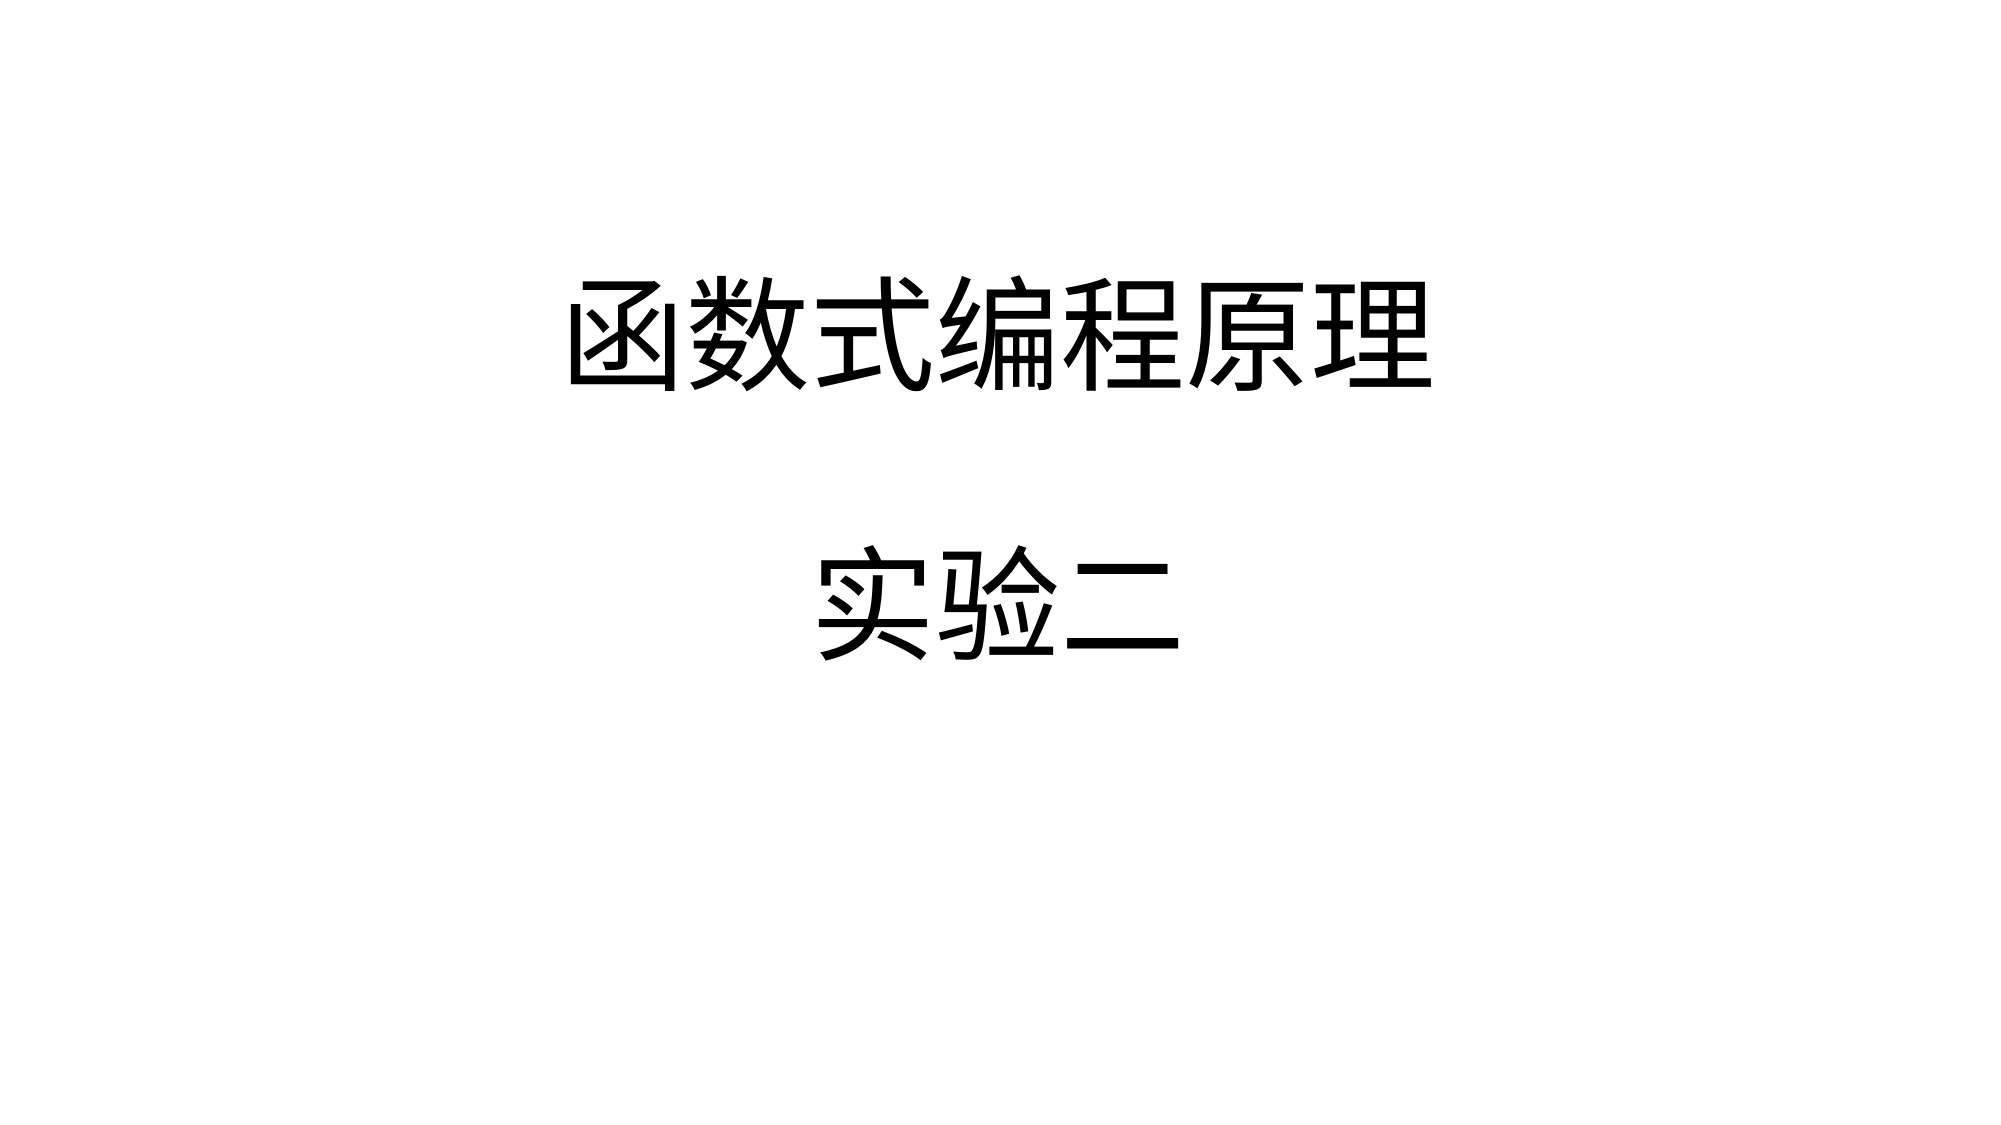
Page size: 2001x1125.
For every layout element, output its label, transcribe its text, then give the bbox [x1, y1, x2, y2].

title 函数式编程原理 实验二 [247, 294, 1748, 687]
